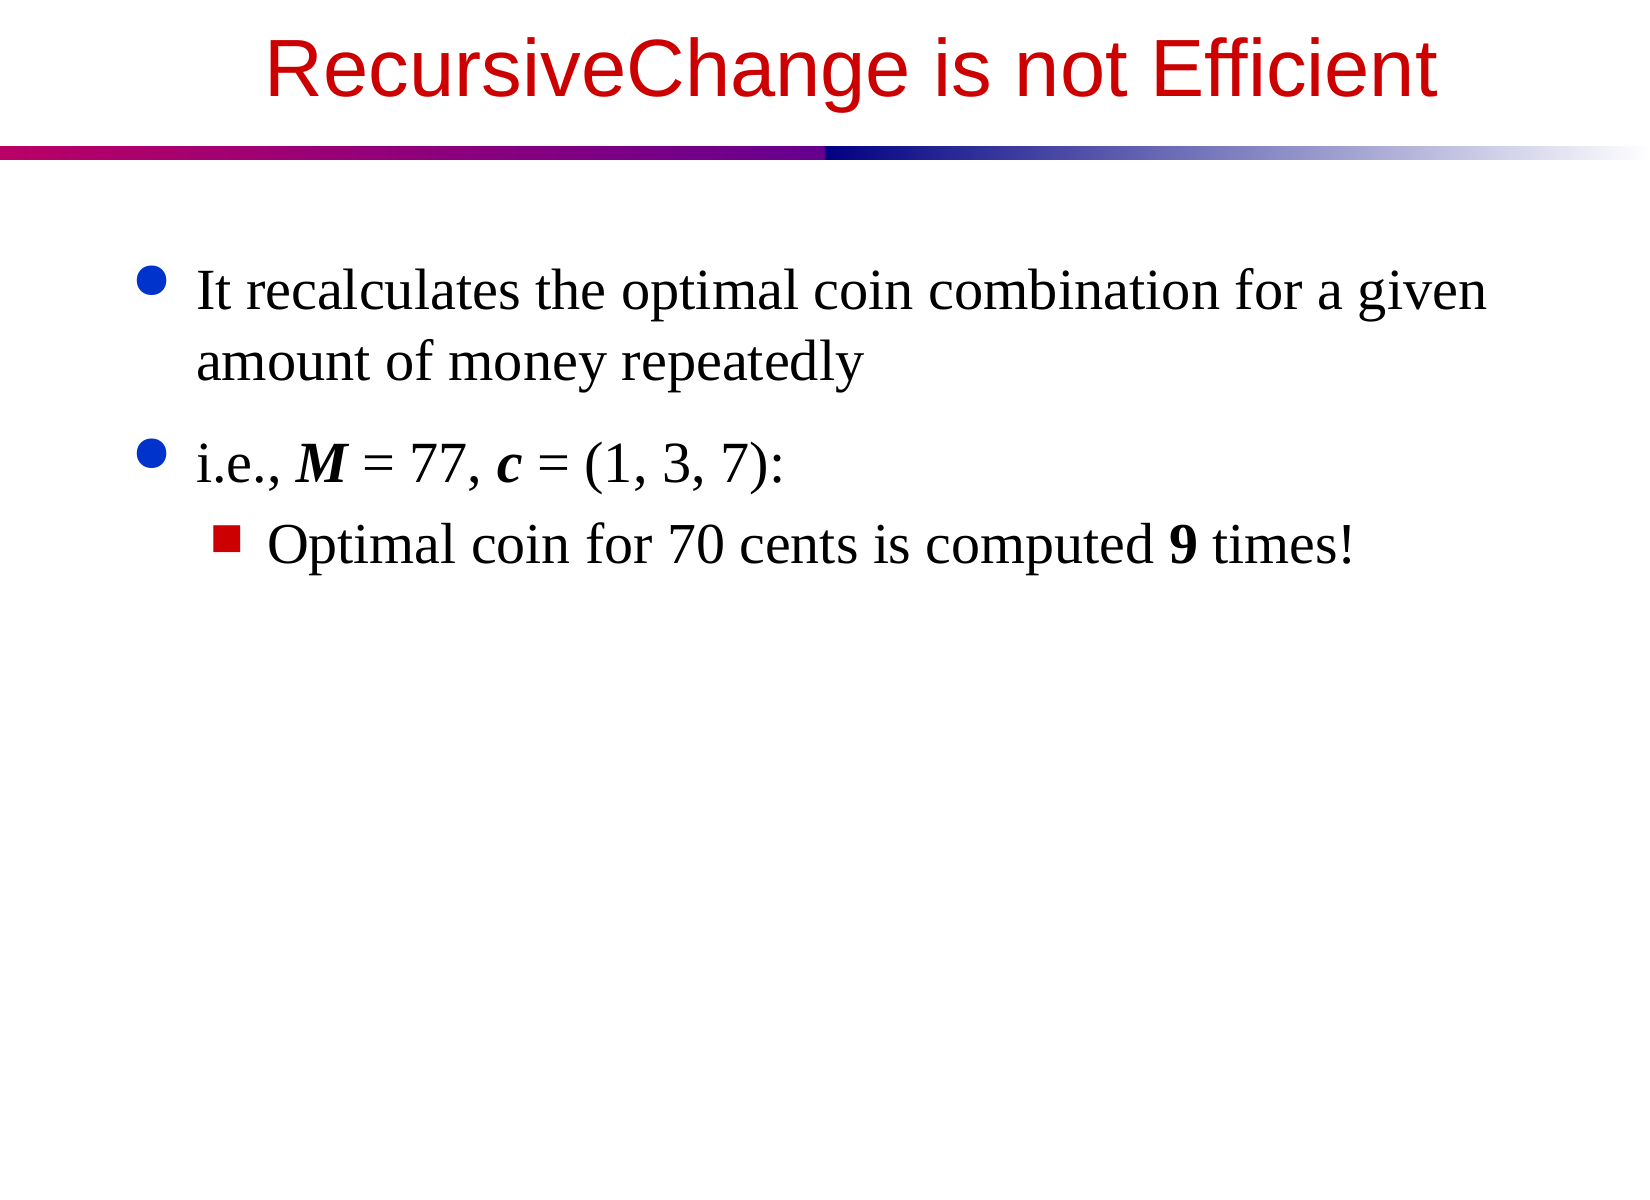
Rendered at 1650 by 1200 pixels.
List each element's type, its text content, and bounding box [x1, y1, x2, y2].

list It recalculates the optimal coin combination for a given amount of money repeatedly i.e., M = 77, c = (1, 3, 7): Optimal coin for 70 cents is computed 9 times! [118, 243, 1559, 626]
title RecursiveChange is not Efficient [104, 7, 1599, 122]
